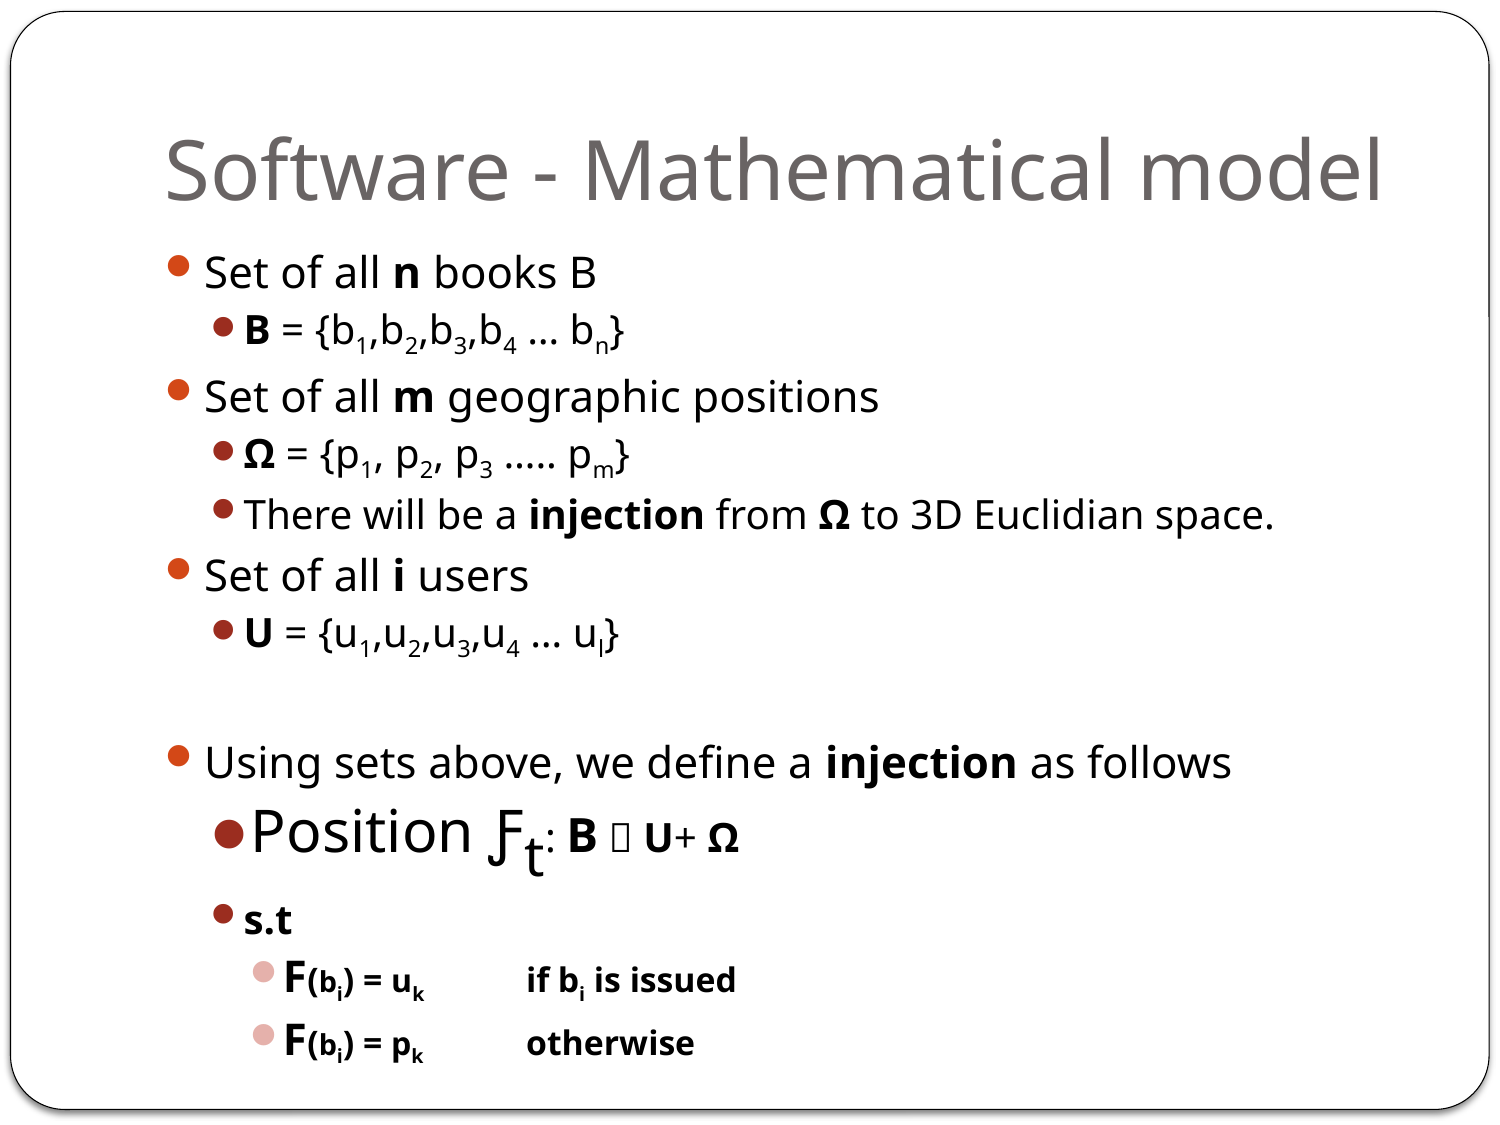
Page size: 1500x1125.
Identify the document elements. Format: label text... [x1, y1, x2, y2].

list Set of all n books B B = {b1,b2,b3,b4 … bn} Set of all m geographic positions Ω = {p1, p2, p3 ….. pm} There will be a injection from Ω to 3D Euclidian space. Set of all i users U = {u1,u2,u3,u4 … ul} Using sets above, we define a injection as follows Position Ƒt: B  U+ Ω s.t F(bi) = uk if bi is issued F(bi) = pk otherwise [150, 237, 1425, 1083]
title Software - Mathematical model [150, 45, 1425, 233]
